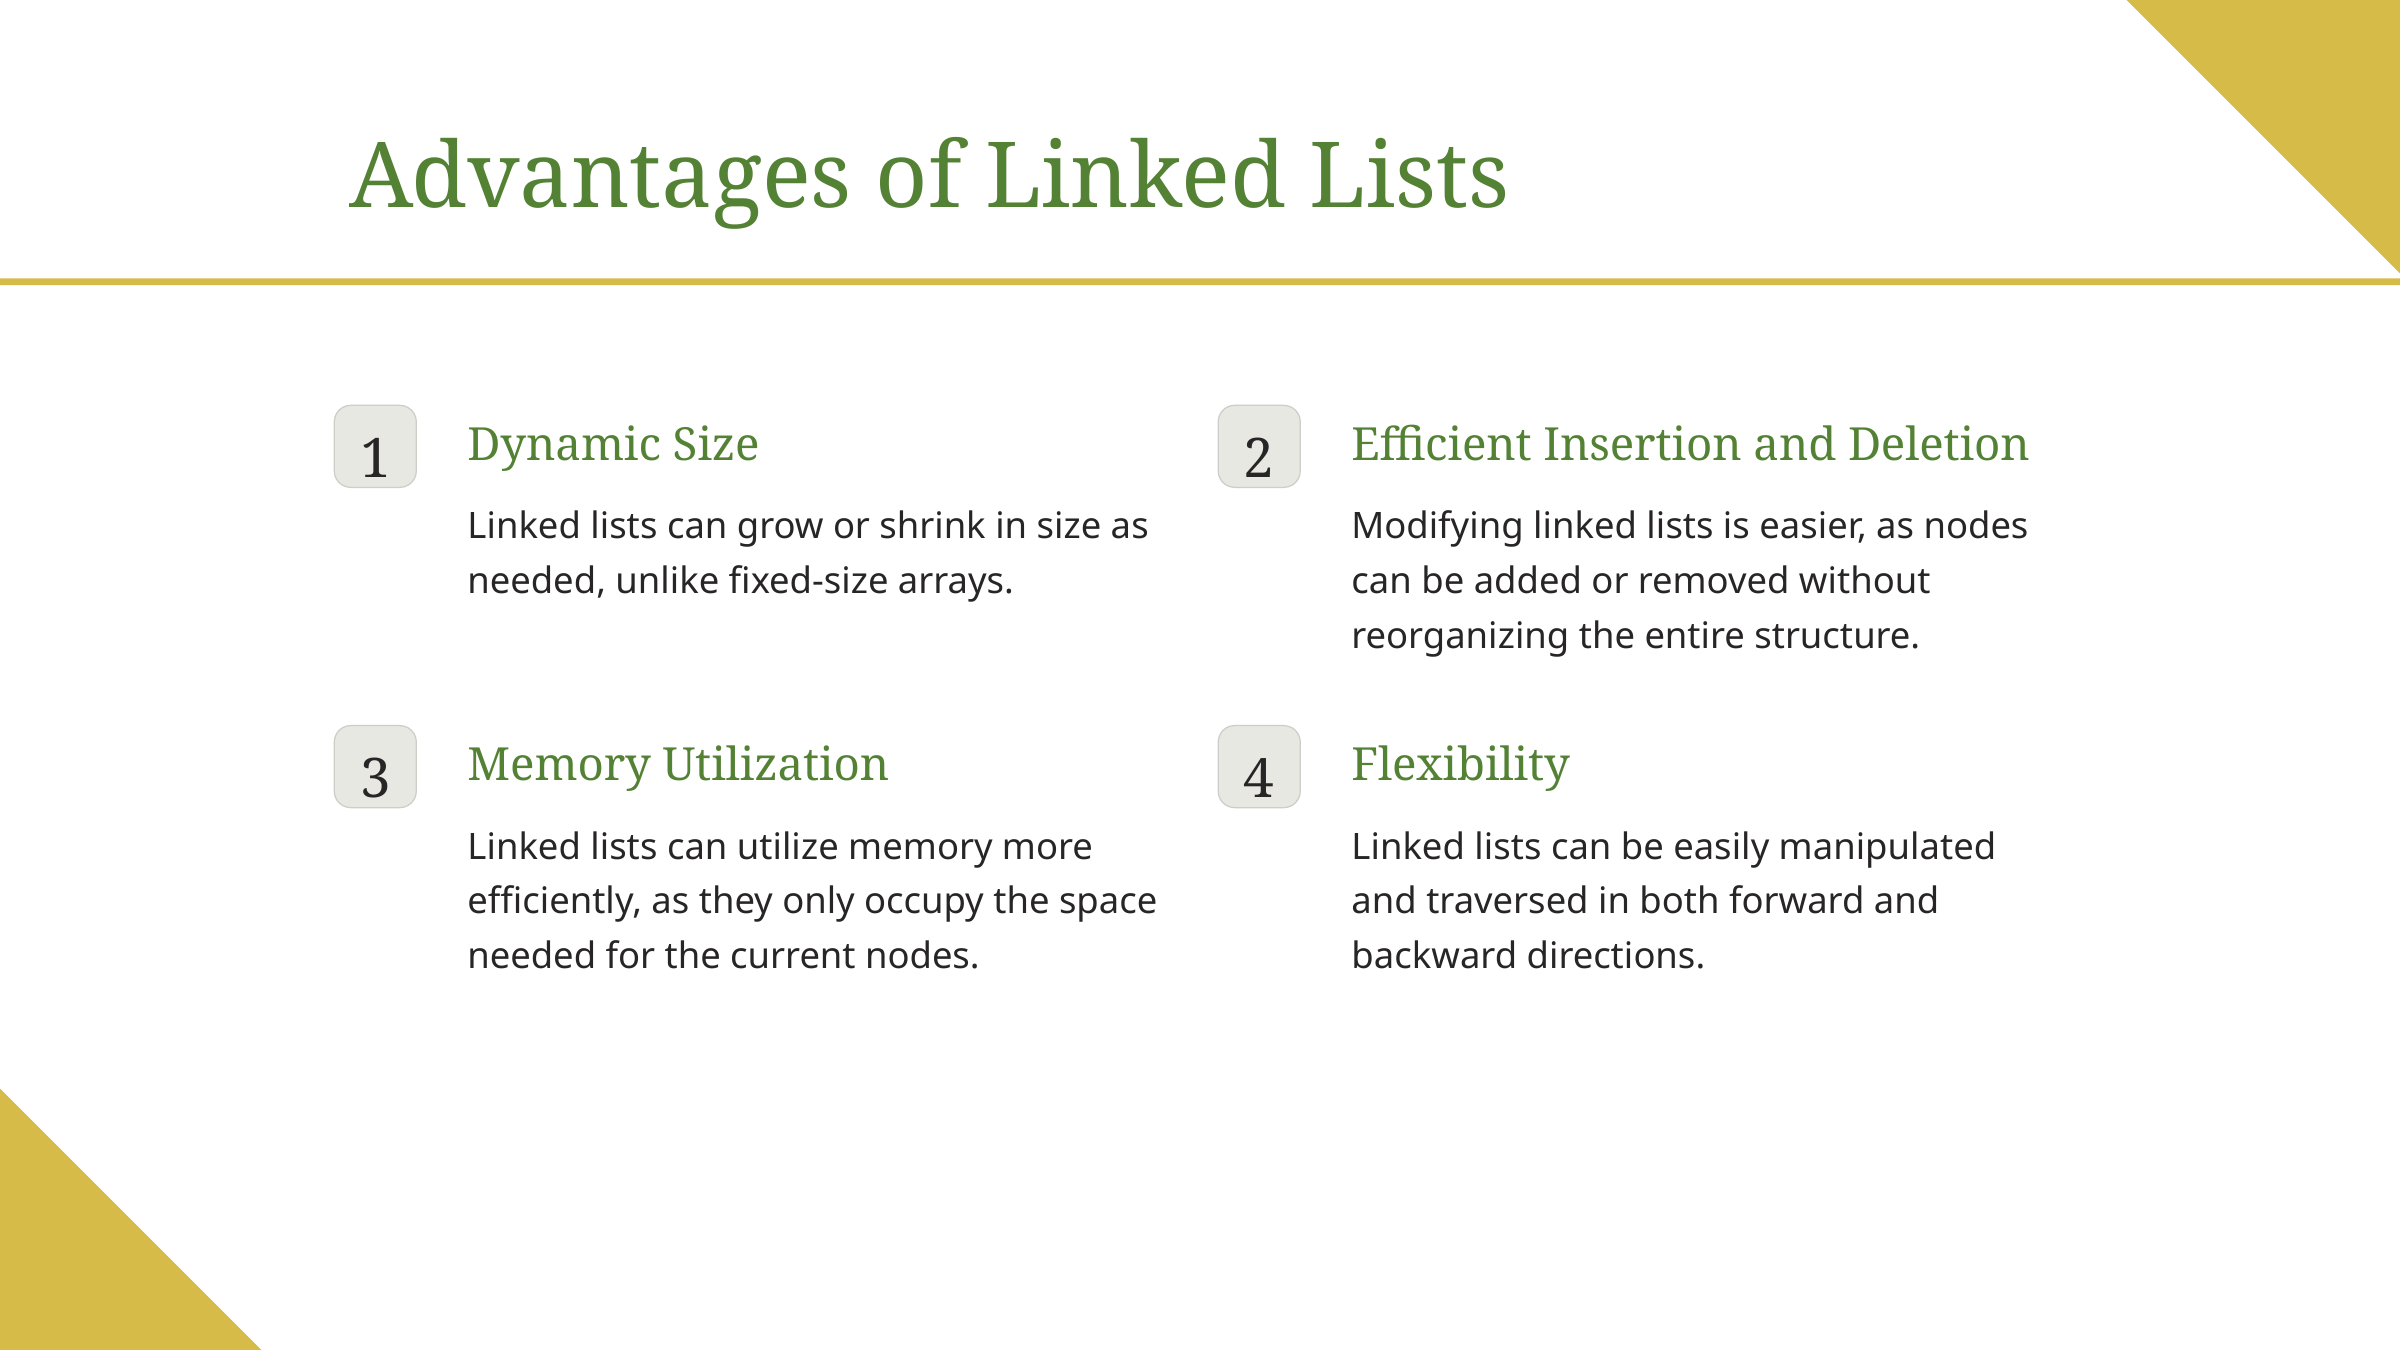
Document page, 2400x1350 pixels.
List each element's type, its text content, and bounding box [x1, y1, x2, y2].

text_box Flexibility [1336, 725, 1793, 783]
text_box Linked lists can grow or shrink in size as needed, unlike fixed-size arrays. [452, 484, 1182, 594]
text_box [2126, 0, 2400, 274]
text_box Advantages of Linked Lists [334, 104, 1418, 219]
text_box 4 [1243, 732, 1275, 801]
text_box Linked lists can utilize memory more efficiently, as they only occupy the space needed for the current nodes. [452, 804, 1182, 969]
text_box 2 [1243, 412, 1275, 481]
text_box 3 [360, 732, 391, 801]
text_box Efficient Insertion and Deletion [1336, 405, 1975, 463]
text_box Memory Utilization [452, 725, 909, 783]
text_box [1218, 405, 1301, 488]
text_box Dynamic Size [452, 405, 909, 463]
text_box [1218, 725, 1301, 808]
text_box Linked lists can be easily manipulated and traversed in both forward and backward directions. [1336, 804, 2066, 969]
text_box [334, 405, 417, 488]
text_box Modifying linked lists is easier, as nodes can be added or removed without reorganizing the entire structure. [1336, 484, 2066, 649]
text_box [334, 725, 417, 808]
text_box [0, 1088, 262, 1350]
text_box 1 [363, 412, 387, 481]
text_box [0, 278, 2400, 286]
